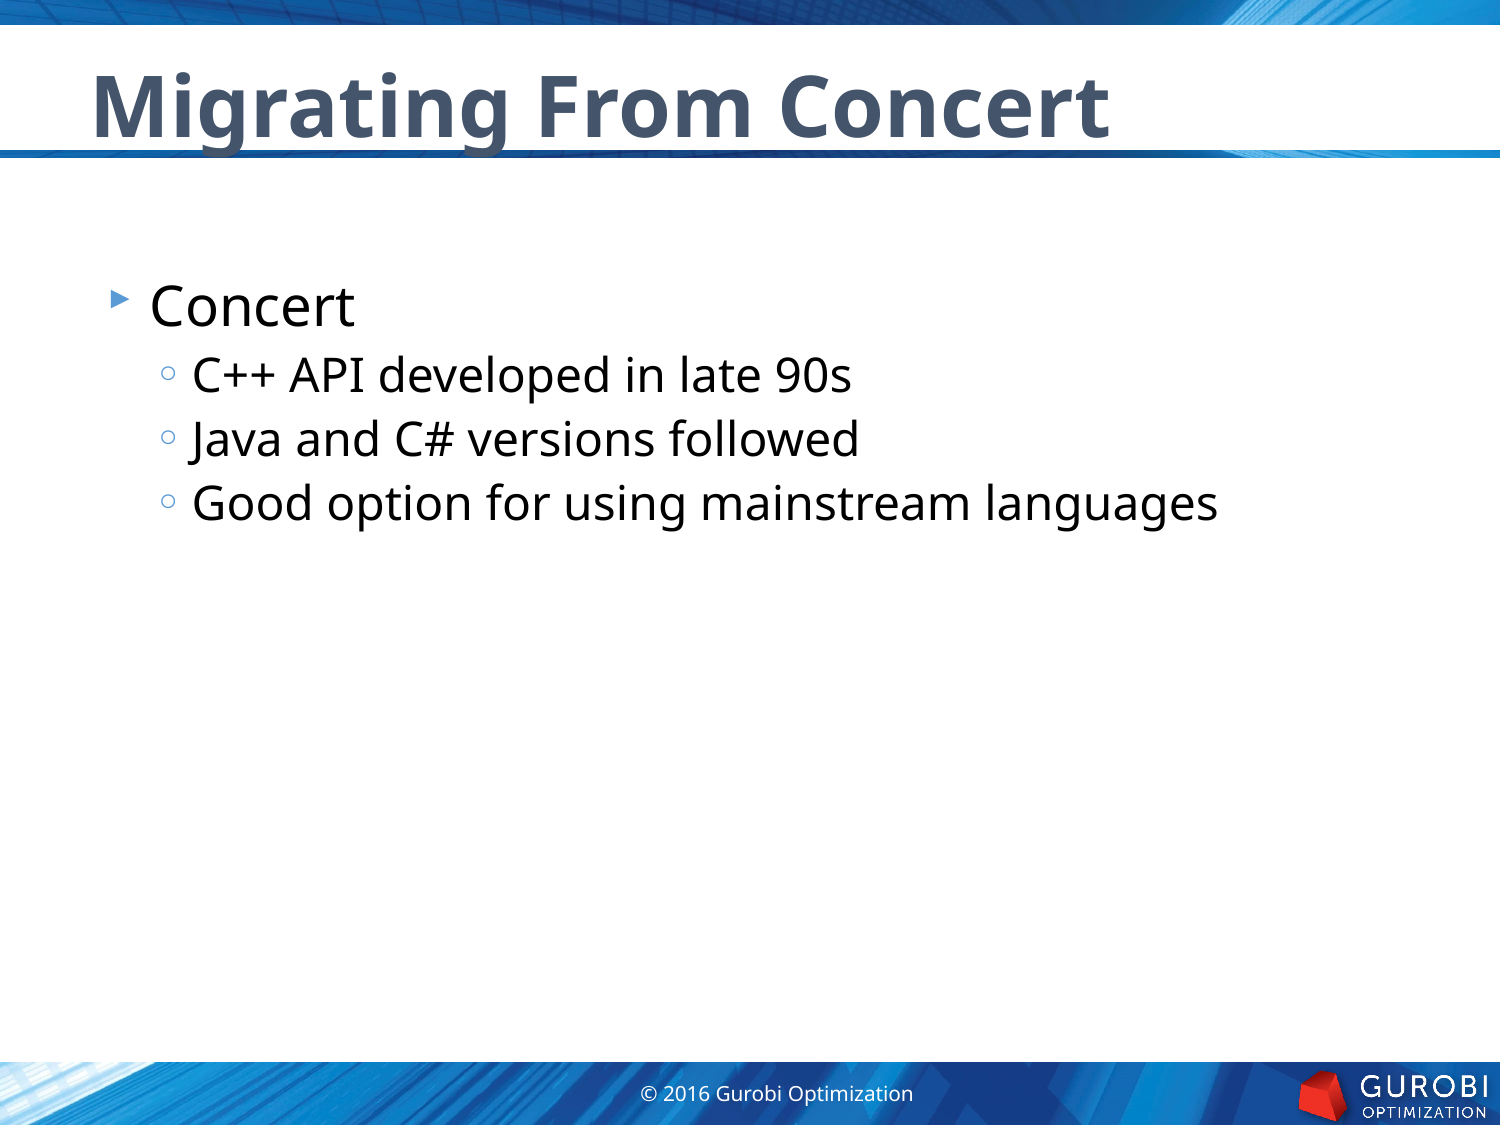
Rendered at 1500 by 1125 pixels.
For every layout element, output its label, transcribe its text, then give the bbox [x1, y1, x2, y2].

picture [1148, 1062, 1500, 1125]
title Migrating From Concert [75, 45, 1425, 233]
picture [0, 150, 75, 158]
footer © 2016 Gurobi Optimization [462, 1065, 1092, 1125]
picture [0, 1062, 853, 1125]
picture [1425, 150, 1500, 158]
picture [0, 0, 1500, 25]
list Concert C++ API developed in late 90s Java and C# versions followed Good option for using mainstream languages [75, 262, 1425, 1005]
picture [902, 1062, 1156, 1125]
